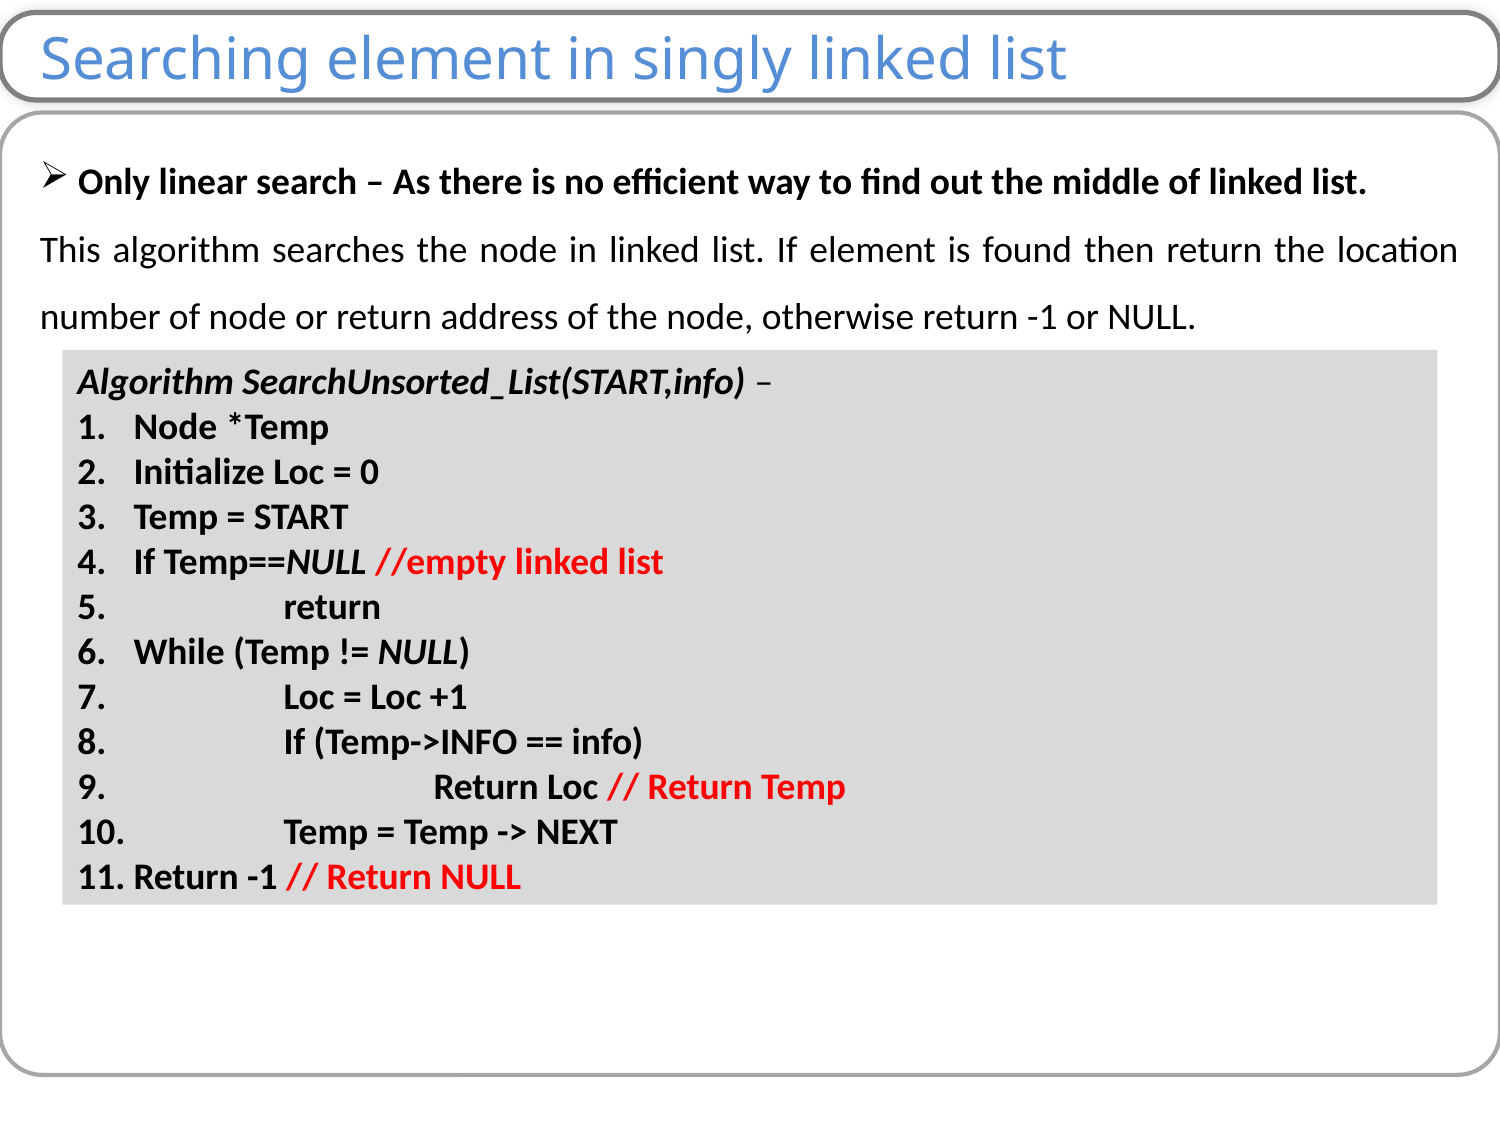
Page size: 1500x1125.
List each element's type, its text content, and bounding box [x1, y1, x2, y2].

text_box Searching element in singly linked list [0, 10, 1500, 103]
text_box Algorithm SearchUnsorted_List(START,info) – Node *Temp Initialize Loc = 0 Temp = START If Temp==NULL //empty linked list return While (Temp != NULL) Loc = Loc +1 If (Temp->INFO == info) Return Loc // Return Temp Temp = Temp -> NEXT Return -1 // Return NULL [62, 349, 1438, 905]
text_box [0, 111, 1500, 1078]
text_box Only linear search – As there is no efficient way to find out the middle of linked list. This algorithm searches the node in linked list. If element is found then return the location number of node or return address of the node, otherwise return -1 or NULL. [24, 149, 1475, 345]
